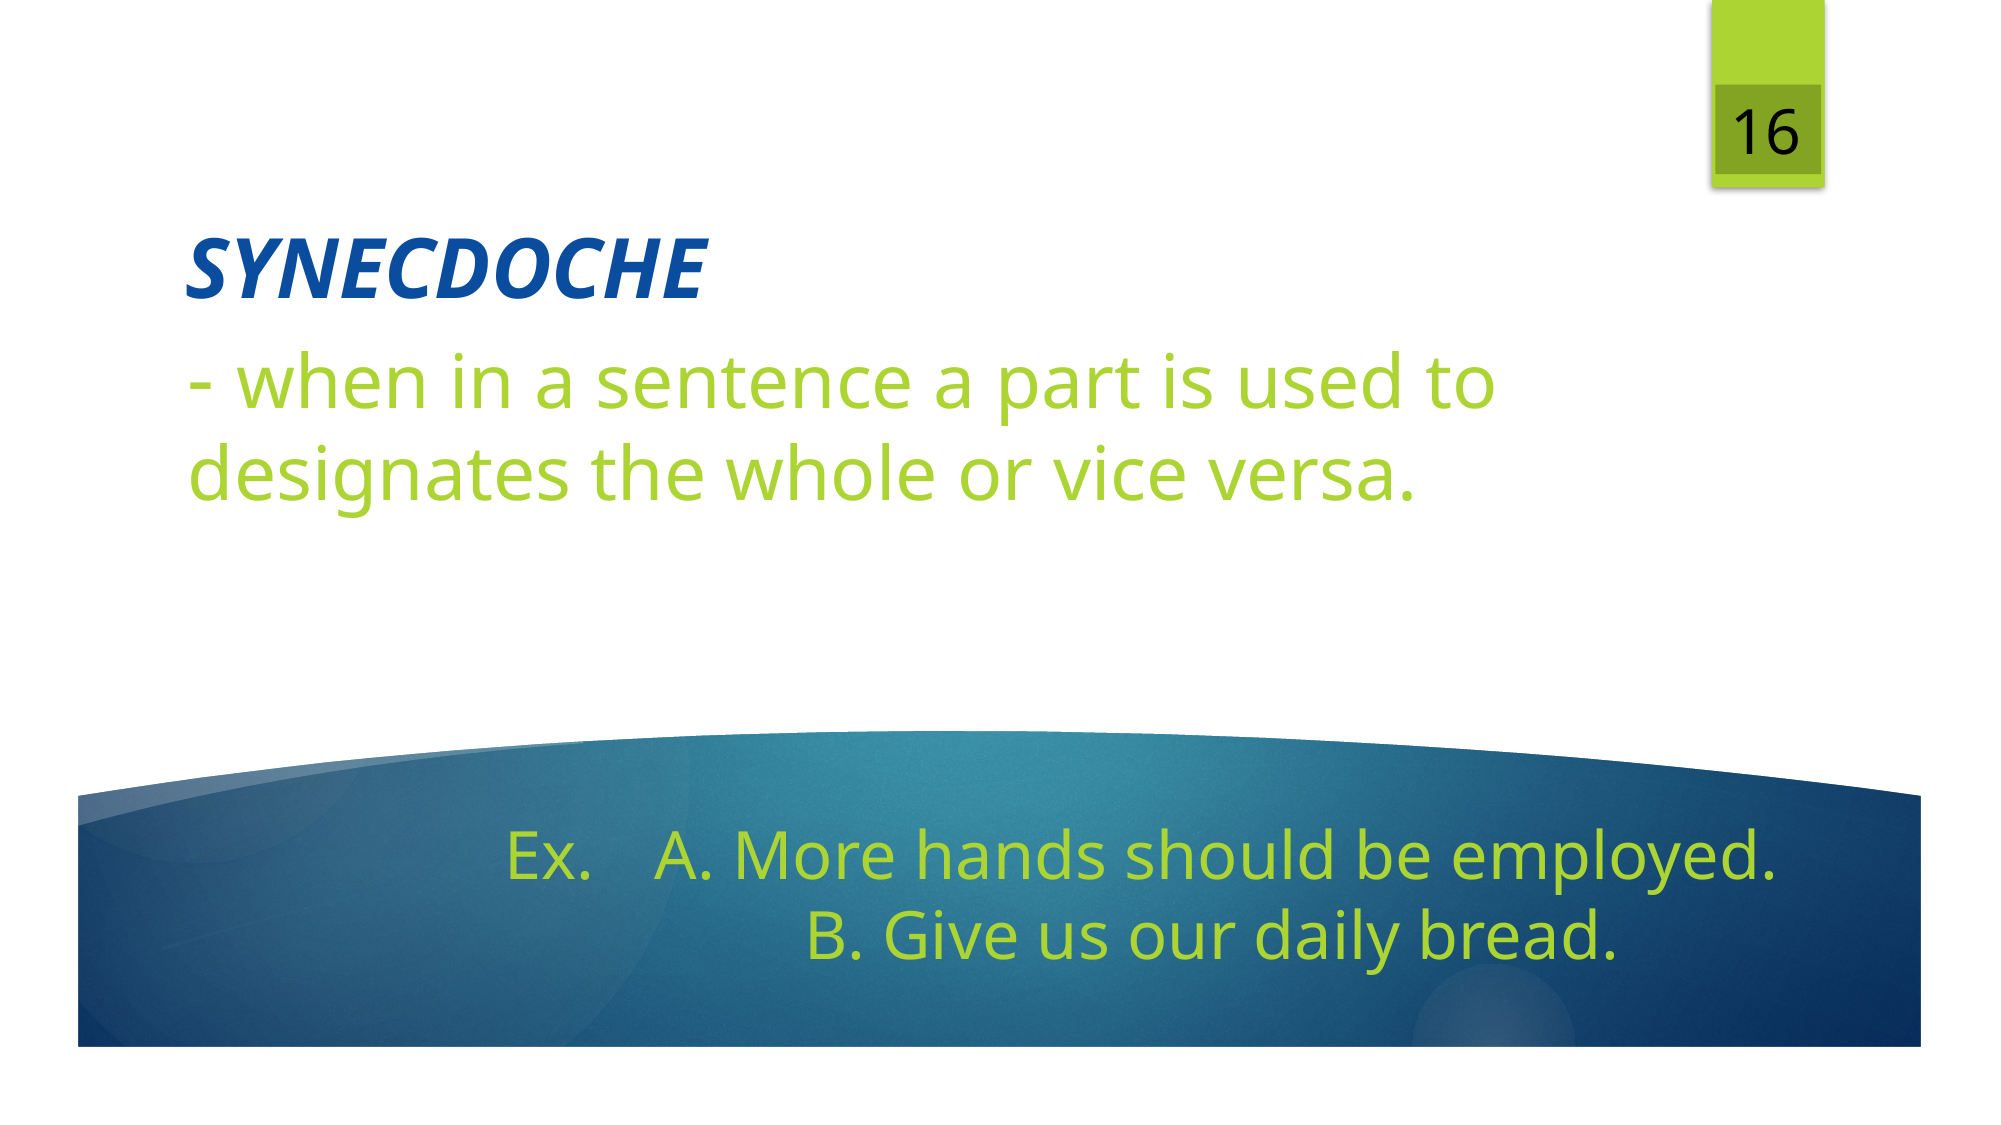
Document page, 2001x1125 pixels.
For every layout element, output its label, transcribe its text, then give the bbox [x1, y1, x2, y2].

title SYNECDOCHE [170, 229, 1619, 323]
text_box 16 [1715, 84, 1822, 175]
list - when in a sentence a part is used to designates the whole or vice versa. [172, 318, 1851, 400]
text_box Ex. A. More hands should be employed. B. Give us our daily bread. [189, 805, 1965, 981]
